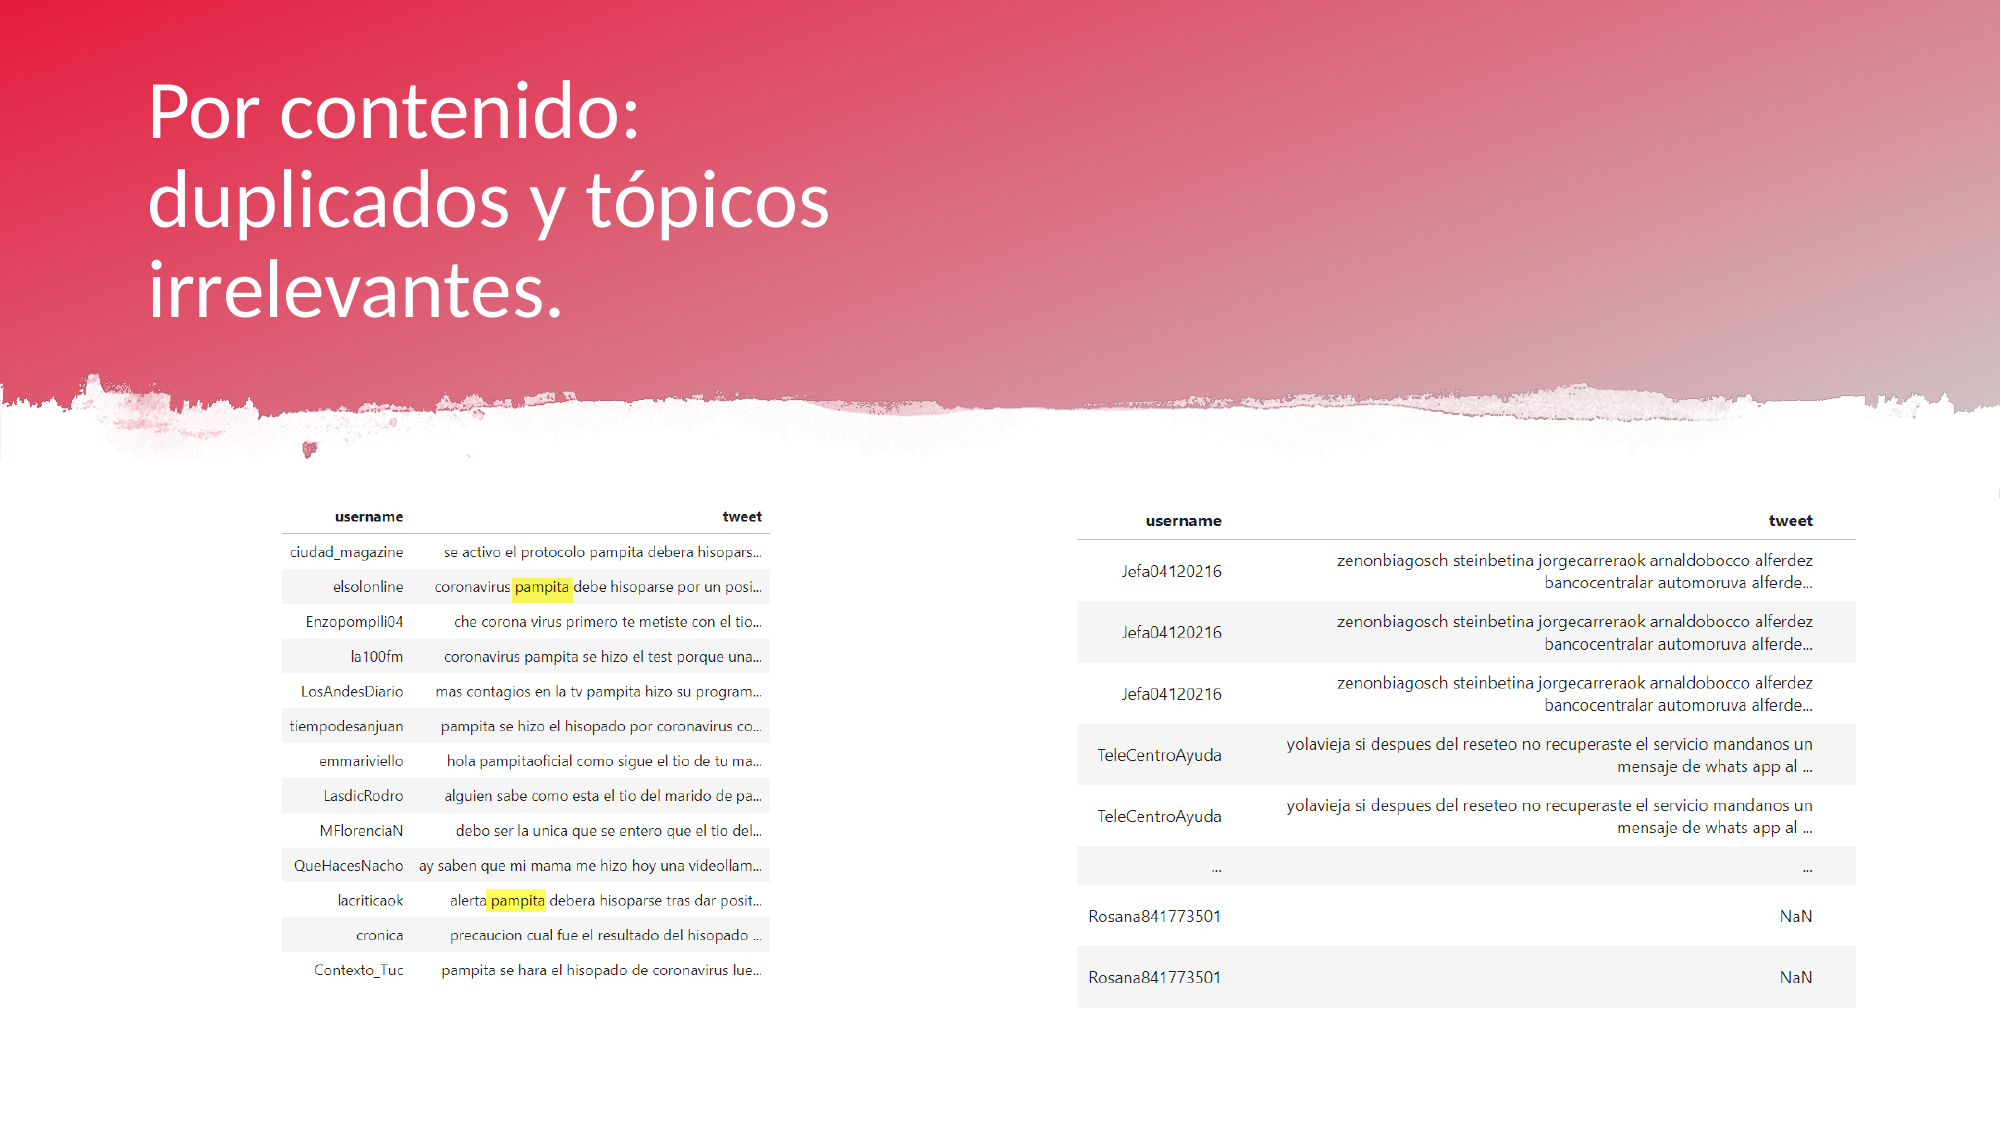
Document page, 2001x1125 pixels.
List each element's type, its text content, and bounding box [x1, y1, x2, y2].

text_box [0, 0, 2000, 259]
picture [1076, 497, 1856, 1008]
picture [282, 497, 786, 1008]
picture [0, 259, 2000, 489]
title Por contenido: duplicados y tópicos irrelevantes. [131, 55, 955, 259]
text_box [0, 498, 2000, 1125]
